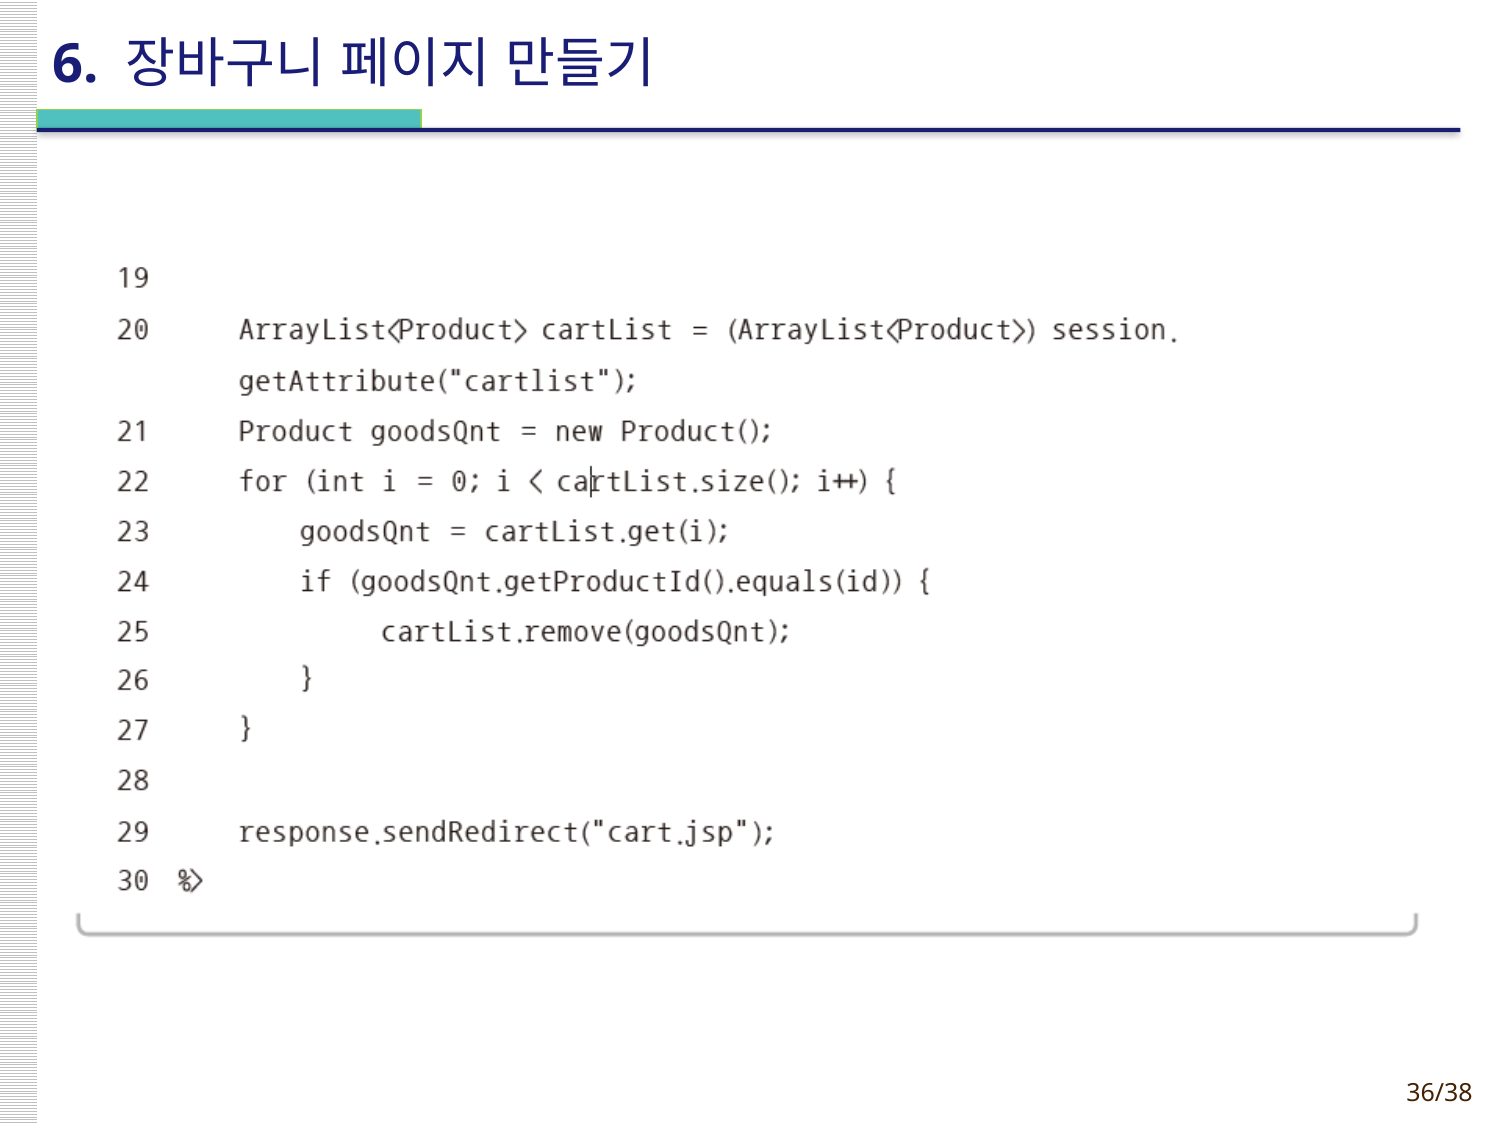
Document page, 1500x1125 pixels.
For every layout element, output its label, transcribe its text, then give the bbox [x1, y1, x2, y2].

title 6. 장바구니 페이지 만들기 [37, 13, 1278, 109]
picture [65, 255, 1435, 950]
